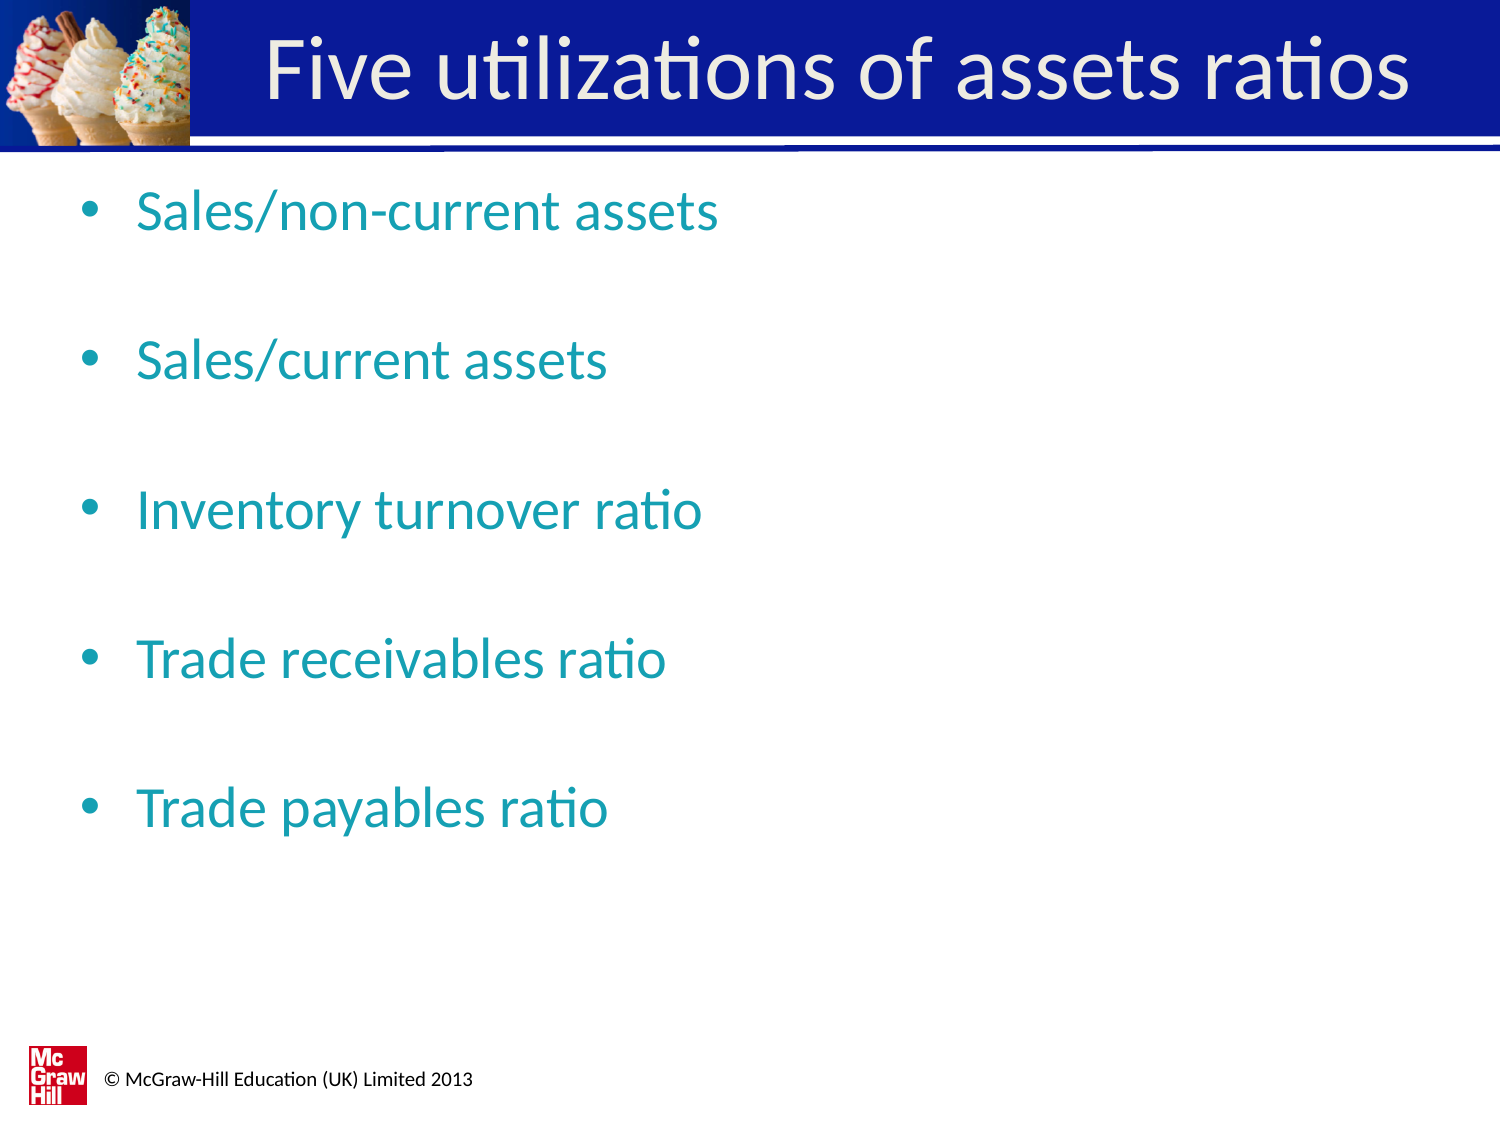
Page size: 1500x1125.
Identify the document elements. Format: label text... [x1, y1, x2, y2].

title Five utilizations of assets ratios [218, 0, 1459, 126]
list Sales/non-current assets Sales/current assets Inventory turnover ratio Trade receivables ratio Trade payables ratio [64, 172, 1415, 1035]
picture [0, 0, 190, 145]
picture [29, 1046, 87, 1105]
